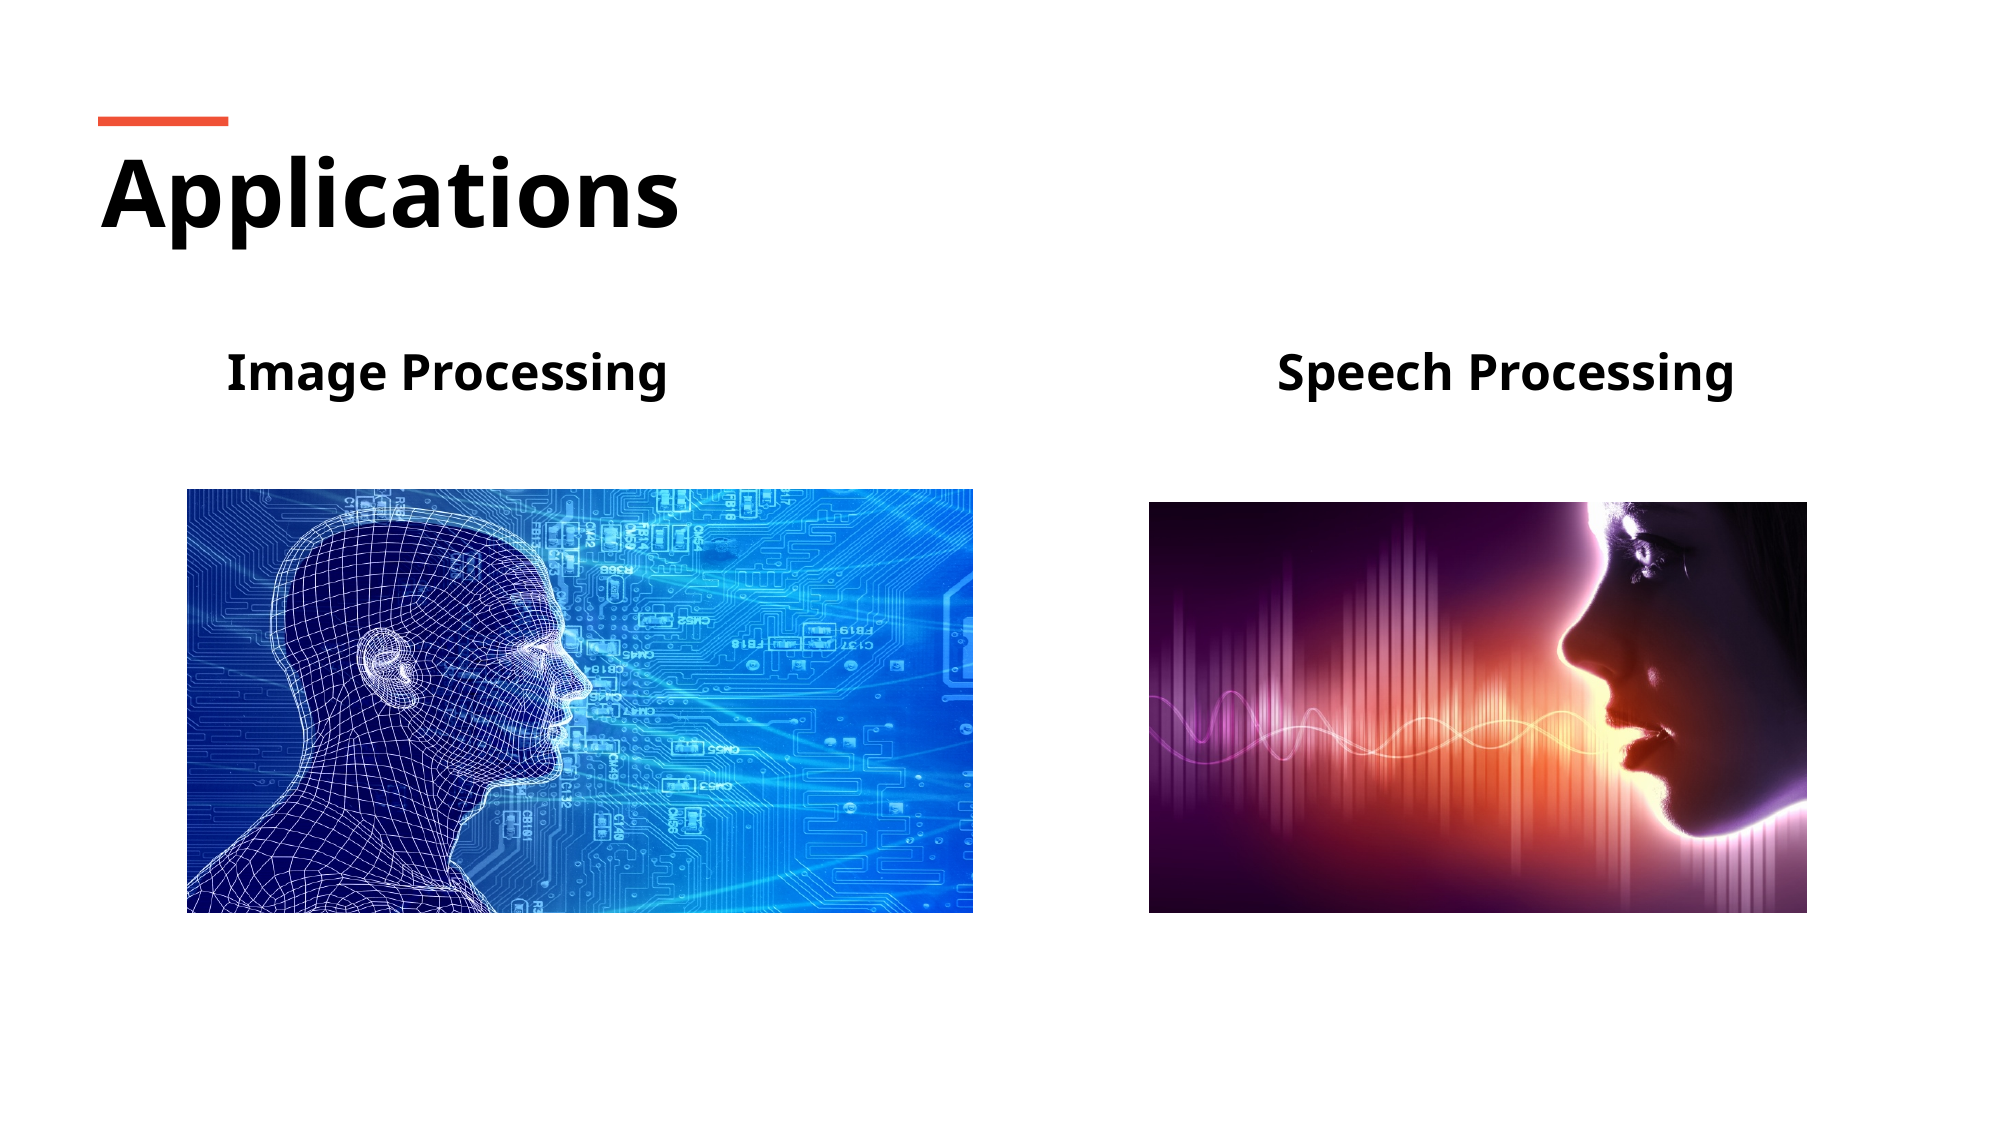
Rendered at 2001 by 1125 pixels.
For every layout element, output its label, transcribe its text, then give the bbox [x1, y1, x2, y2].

text_box Applications [86, 126, 1914, 254]
picture [1149, 502, 1807, 913]
picture [187, 489, 973, 913]
text_box Image Processing Speech Processing [167, 333, 1938, 468]
text_box [96, 115, 231, 128]
